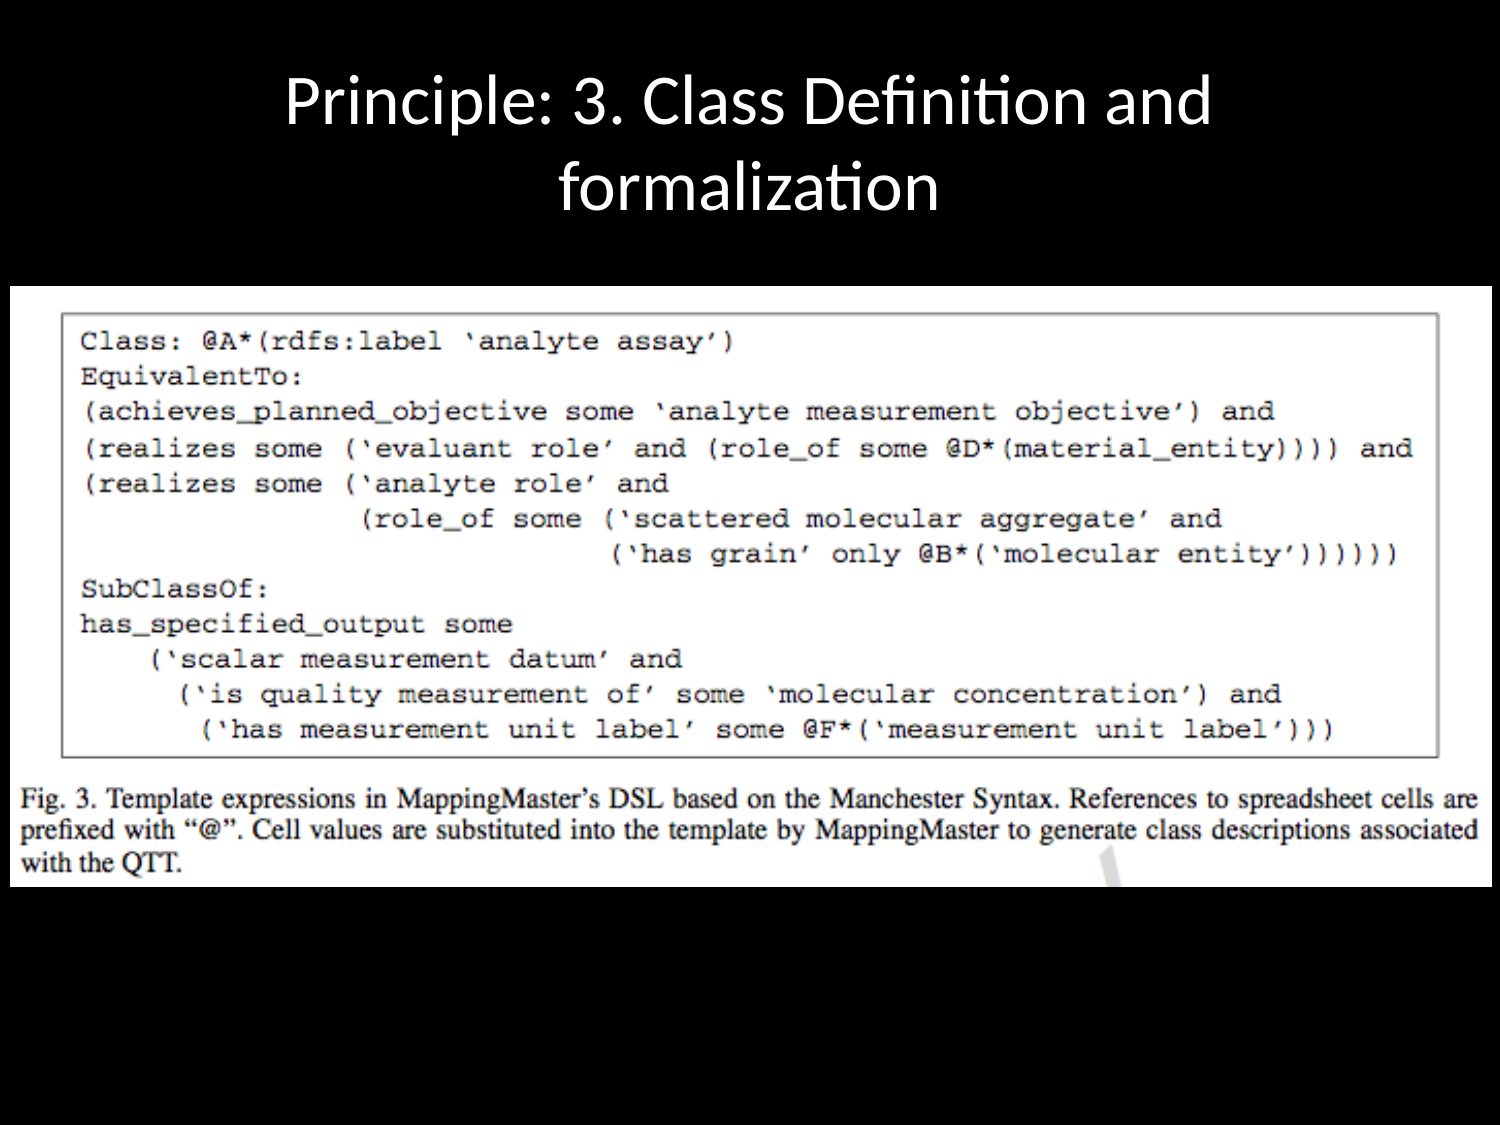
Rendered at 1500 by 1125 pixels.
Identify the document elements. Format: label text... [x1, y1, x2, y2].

picture [10, 286, 1492, 887]
title Principle: 3. Class Definition and formalization [75, 45, 1425, 233]
